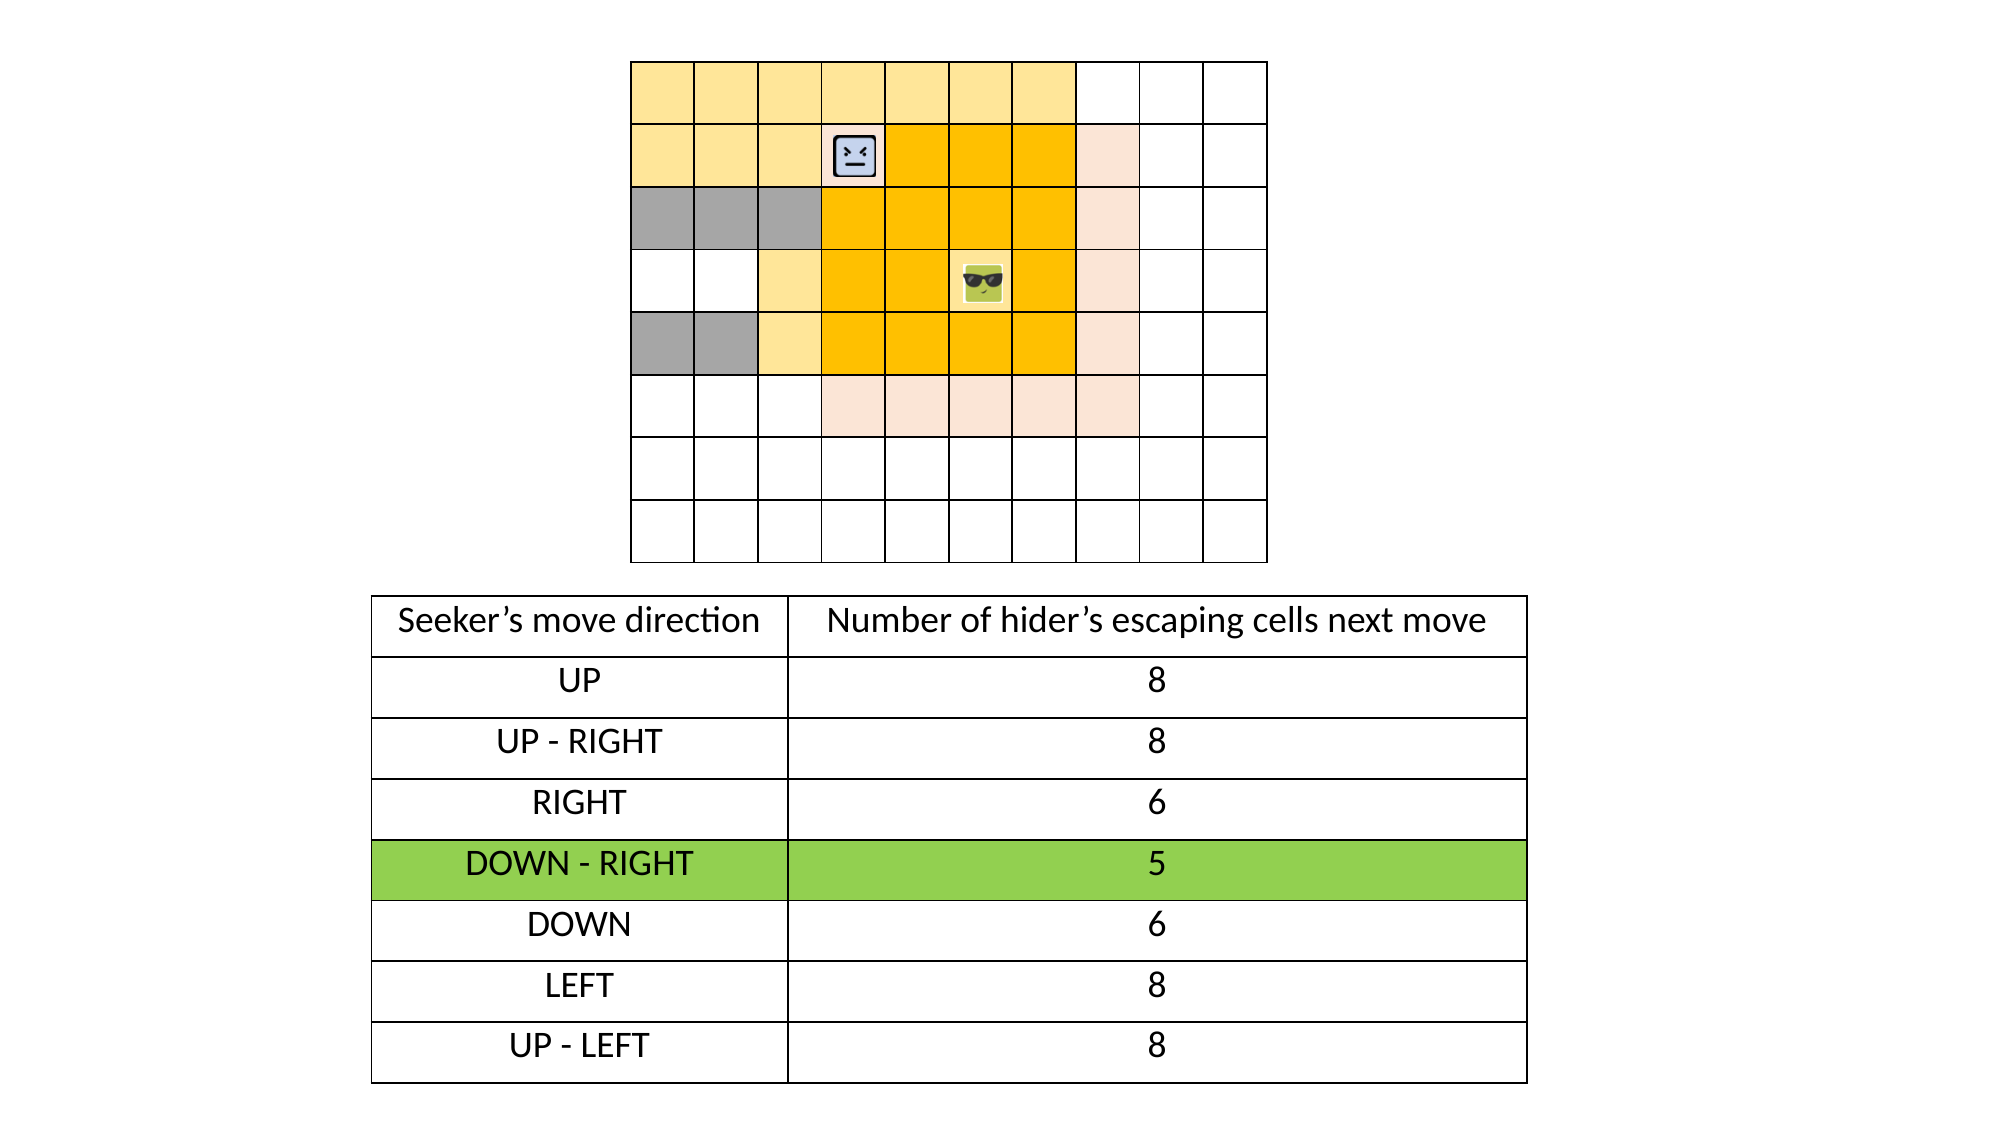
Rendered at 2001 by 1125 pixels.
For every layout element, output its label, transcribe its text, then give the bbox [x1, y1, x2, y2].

table_cell [1140, 313, 1202, 374]
table_cell [632, 250, 693, 311]
table_cell [1140, 125, 1202, 186]
table_cell [822, 376, 884, 436]
picture [833, 135, 876, 177]
table_cell [1204, 313, 1266, 374]
table_cell [759, 250, 821, 311]
table_cell [822, 125, 884, 186]
table_cell [1204, 188, 1266, 249]
table_cell [695, 438, 757, 499]
table_cell 8 [789, 1023, 1526, 1082]
table_cell [1013, 250, 1075, 311]
table_cell [632, 188, 693, 249]
table_cell [1077, 313, 1139, 374]
table_cell [1077, 188, 1139, 249]
table_cell [632, 125, 693, 186]
table_header [1204, 63, 1266, 123]
table_cell [1077, 376, 1139, 436]
table_cell [1204, 438, 1266, 499]
table_cell [1013, 376, 1075, 436]
table_cell [950, 125, 1011, 186]
table_cell [1140, 438, 1202, 499]
table_cell [1013, 438, 1075, 499]
table_cell [695, 376, 757, 436]
table_cell 8 [789, 658, 1526, 717]
table_header [822, 63, 884, 123]
table_cell [759, 188, 821, 249]
table_cell [695, 250, 757, 311]
table_cell 5 [789, 841, 1526, 900]
table_header [695, 63, 757, 123]
table_cell [950, 313, 1011, 374]
table_cell [1204, 125, 1266, 186]
table_cell [886, 376, 948, 436]
table_cell 6 [789, 780, 1526, 839]
table_cell [886, 313, 948, 374]
table_cell [695, 188, 757, 249]
table_cell [886, 438, 948, 499]
table_cell [950, 376, 1011, 436]
table_header Seeker’s move direction [372, 597, 787, 656]
table_cell DOWN - RIGHT [372, 841, 787, 900]
table_cell [759, 125, 821, 186]
table_cell [1140, 188, 1202, 249]
table_cell [822, 250, 884, 311]
table_header [759, 63, 821, 123]
table_cell [822, 188, 884, 249]
table_cell [822, 501, 884, 562]
table_cell [822, 438, 884, 499]
table_cell [1013, 501, 1075, 562]
table_cell [1140, 250, 1202, 311]
table_cell UP - LEFT [372, 1023, 787, 1082]
table_cell [632, 313, 693, 374]
table_cell [1077, 501, 1139, 562]
table_cell [822, 313, 884, 374]
table_cell [632, 501, 693, 562]
table_cell [759, 313, 821, 374]
table_cell [1140, 376, 1202, 436]
table_cell [1204, 501, 1266, 562]
table_cell [1140, 501, 1202, 562]
table_cell RIGHT [372, 780, 787, 839]
table_cell UP [372, 658, 787, 717]
table_header [886, 63, 948, 123]
table_cell [886, 501, 948, 562]
table_cell [695, 501, 757, 562]
table_header Number of hider’s escaping cells next move [789, 597, 1526, 656]
table_cell [1204, 376, 1266, 436]
table_cell [1077, 125, 1139, 186]
table_cell [759, 438, 821, 499]
table_cell [632, 438, 693, 499]
table_cell LEFT [372, 962, 787, 1021]
table_cell [1013, 188, 1075, 249]
table_cell [1077, 250, 1139, 311]
table_cell 6 [789, 901, 1526, 960]
table_cell 8 [789, 962, 1526, 1021]
table_cell UP - RIGHT [372, 719, 787, 778]
table_cell [1013, 125, 1075, 186]
table_header [1077, 63, 1139, 123]
table_cell [950, 438, 1011, 499]
table_cell [886, 125, 948, 186]
table_cell [695, 313, 757, 374]
table_cell [950, 188, 1011, 249]
table_header [1140, 63, 1202, 123]
table_cell [950, 250, 1011, 311]
table_header [632, 63, 693, 123]
picture [963, 264, 1003, 303]
table_header [950, 63, 1011, 123]
table_cell [695, 125, 757, 186]
table_header [1013, 63, 1075, 123]
table_cell [1077, 438, 1139, 499]
table_cell [1013, 313, 1075, 374]
table_cell DOWN [372, 901, 787, 960]
table_cell [632, 376, 693, 436]
table_cell [1204, 250, 1266, 311]
table_cell [759, 376, 821, 436]
table_cell [886, 188, 948, 249]
table_cell [950, 501, 1011, 562]
table_cell 8 [789, 719, 1526, 778]
table_cell [886, 250, 948, 311]
table_cell [759, 501, 821, 562]
